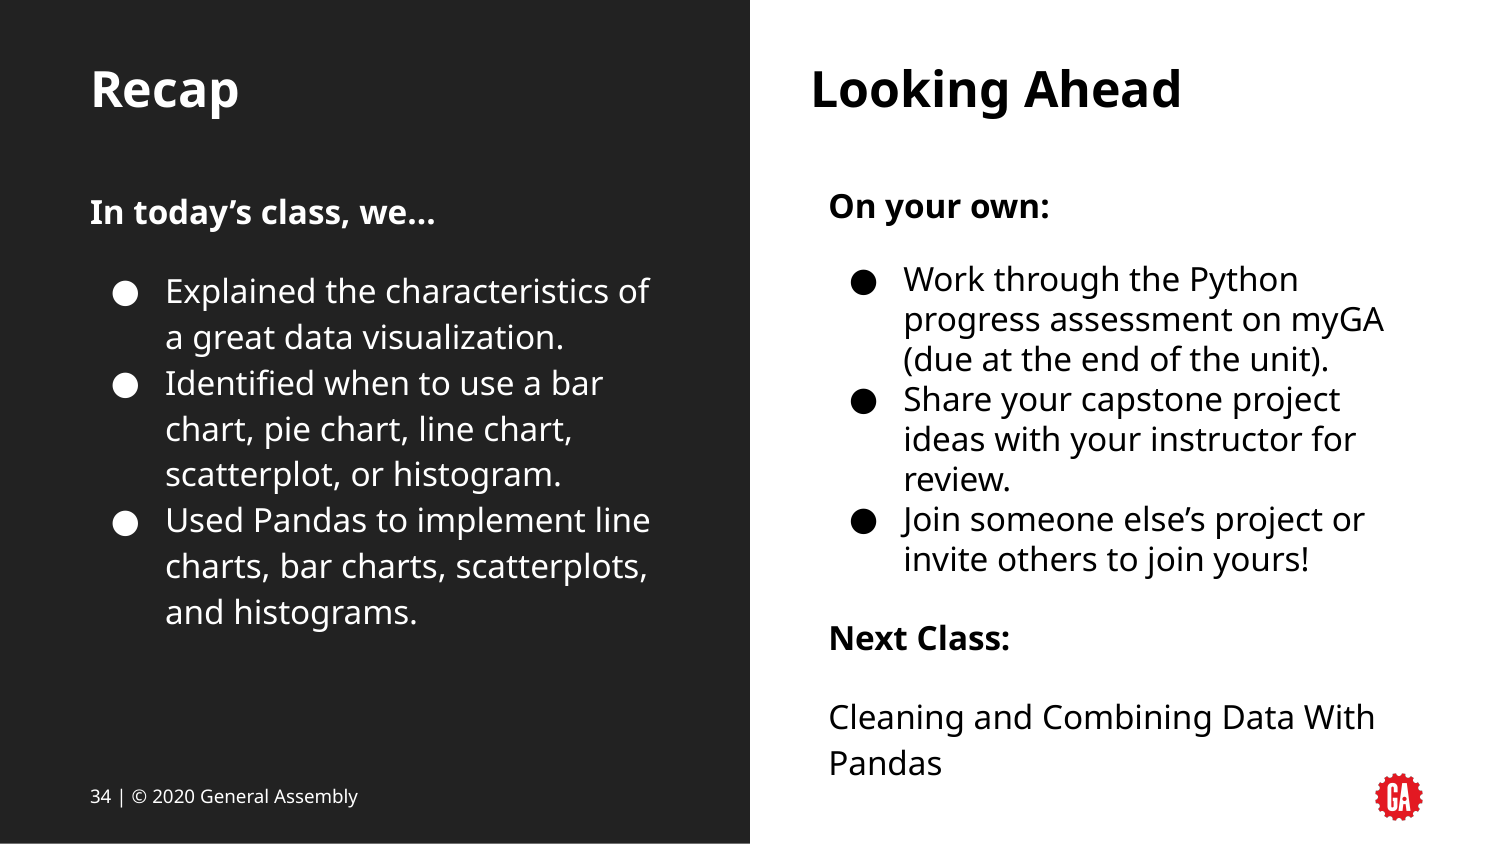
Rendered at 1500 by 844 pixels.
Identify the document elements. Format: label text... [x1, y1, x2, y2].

list On your own: Work through the Python progress assessment on myGA (due at the end of the unit). Share your capstone project ideas with your instructor for review. Join someone else’s project or invite others to join yours! Next Class: Cleaning and Combining Data With Pandas [813, 169, 1425, 782]
list In today’s class, we… Explained the characteristics of a great data visualization. Identified when to use a bar chart, pie chart, line chart, scatterplot, or histogram. Used Pandas to implement line charts, bar charts, scatterplots, and histograms. [75, 169, 676, 688]
title Looking Ahead [795, 42, 1352, 138]
title Recap [75, 42, 632, 138]
picture [1373, 782, 1425, 823]
slide_number ‹#› | © 2020 General Assembly [75, 764, 465, 830]
